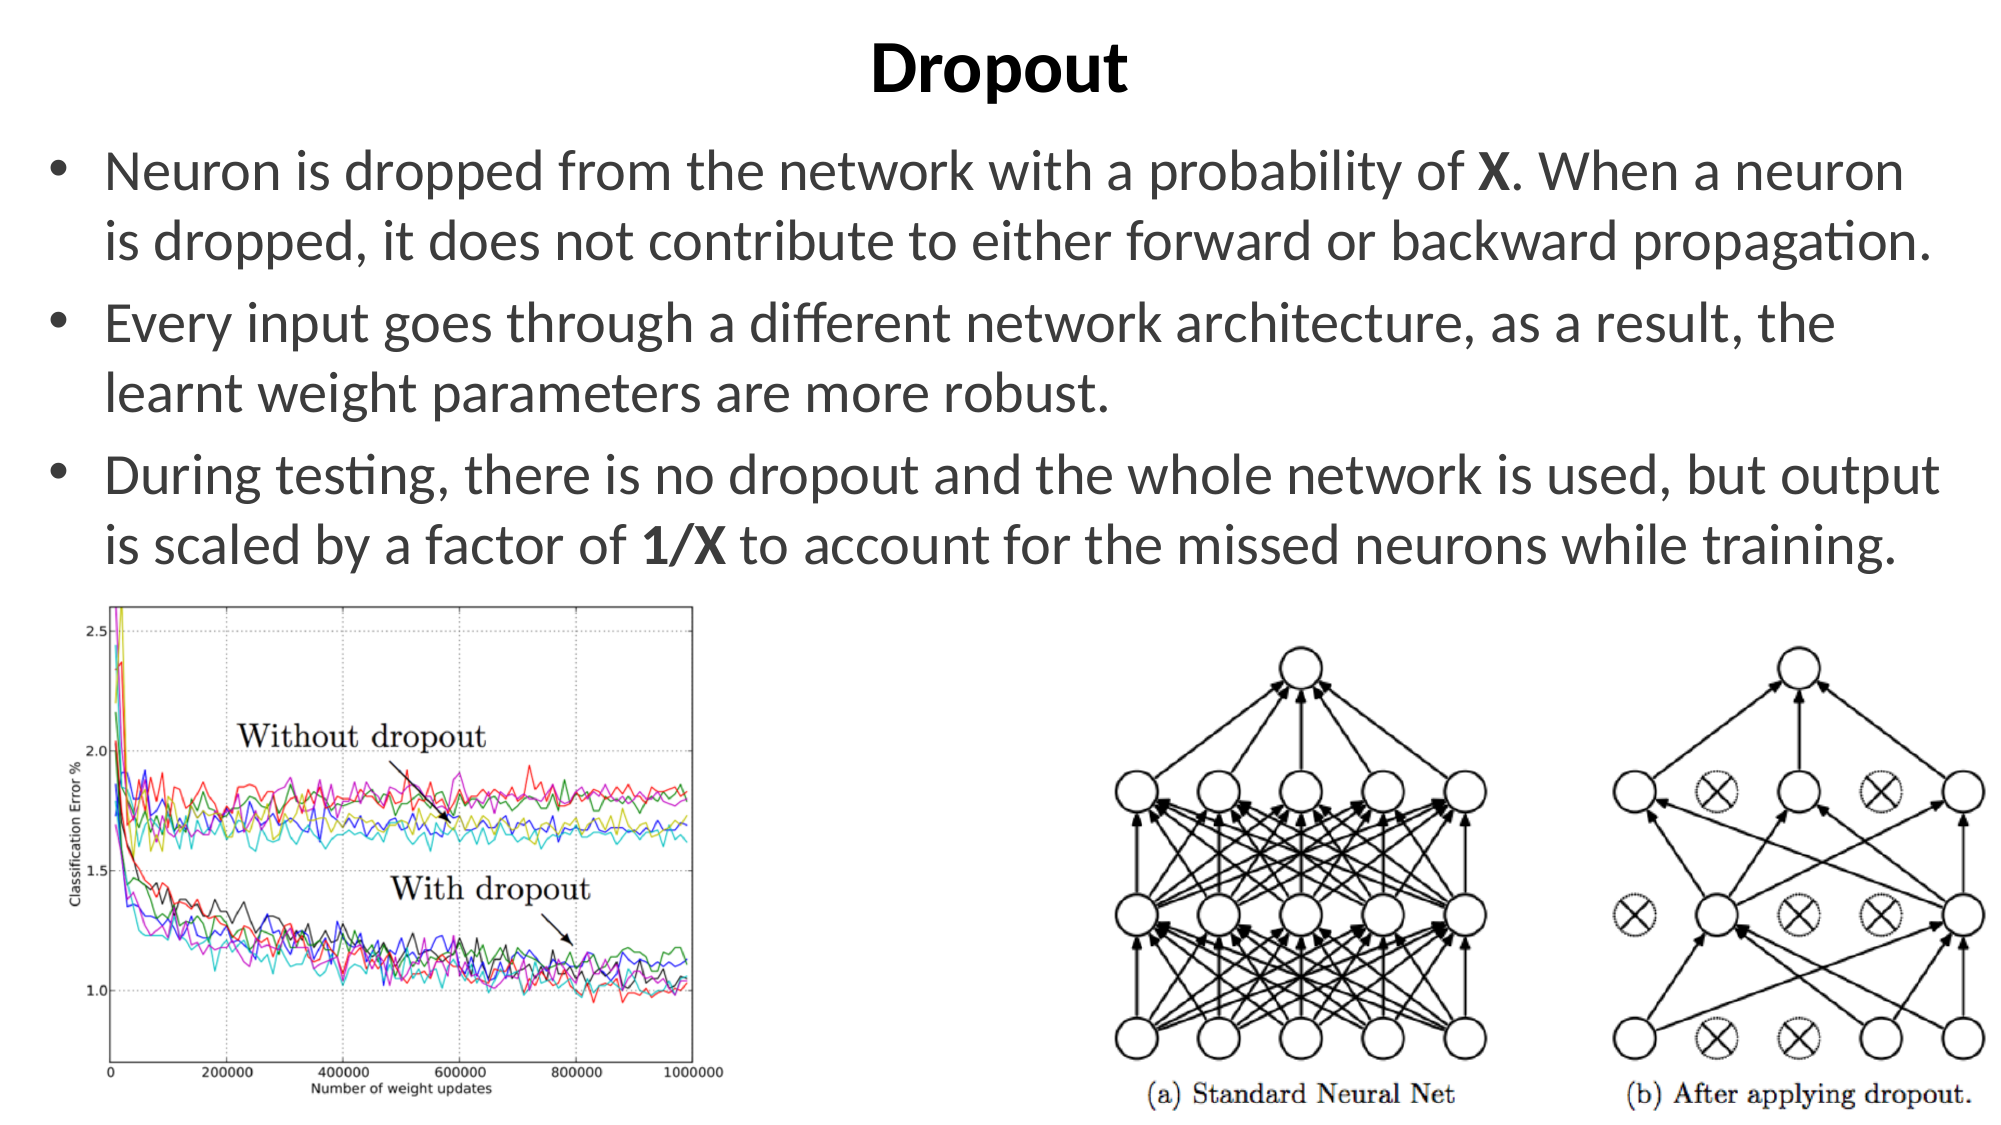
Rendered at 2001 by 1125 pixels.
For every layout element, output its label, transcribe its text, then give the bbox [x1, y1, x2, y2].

title Dropout [33, 0, 1967, 125]
picture [1060, 643, 2000, 1112]
list Neuron is dropped from the network with a probability of X. When a neuron is dropped, it does not contribute to either forward or backward propagation. Every input goes through a different network architecture, as a result, the learnt weight parameters are more robust. During testing, there is no dropout and the whole network is used, but output is scaled by a factor of 1/X to account for the missed neurons while training. [33, 125, 1967, 1063]
picture [54, 584, 747, 1114]
